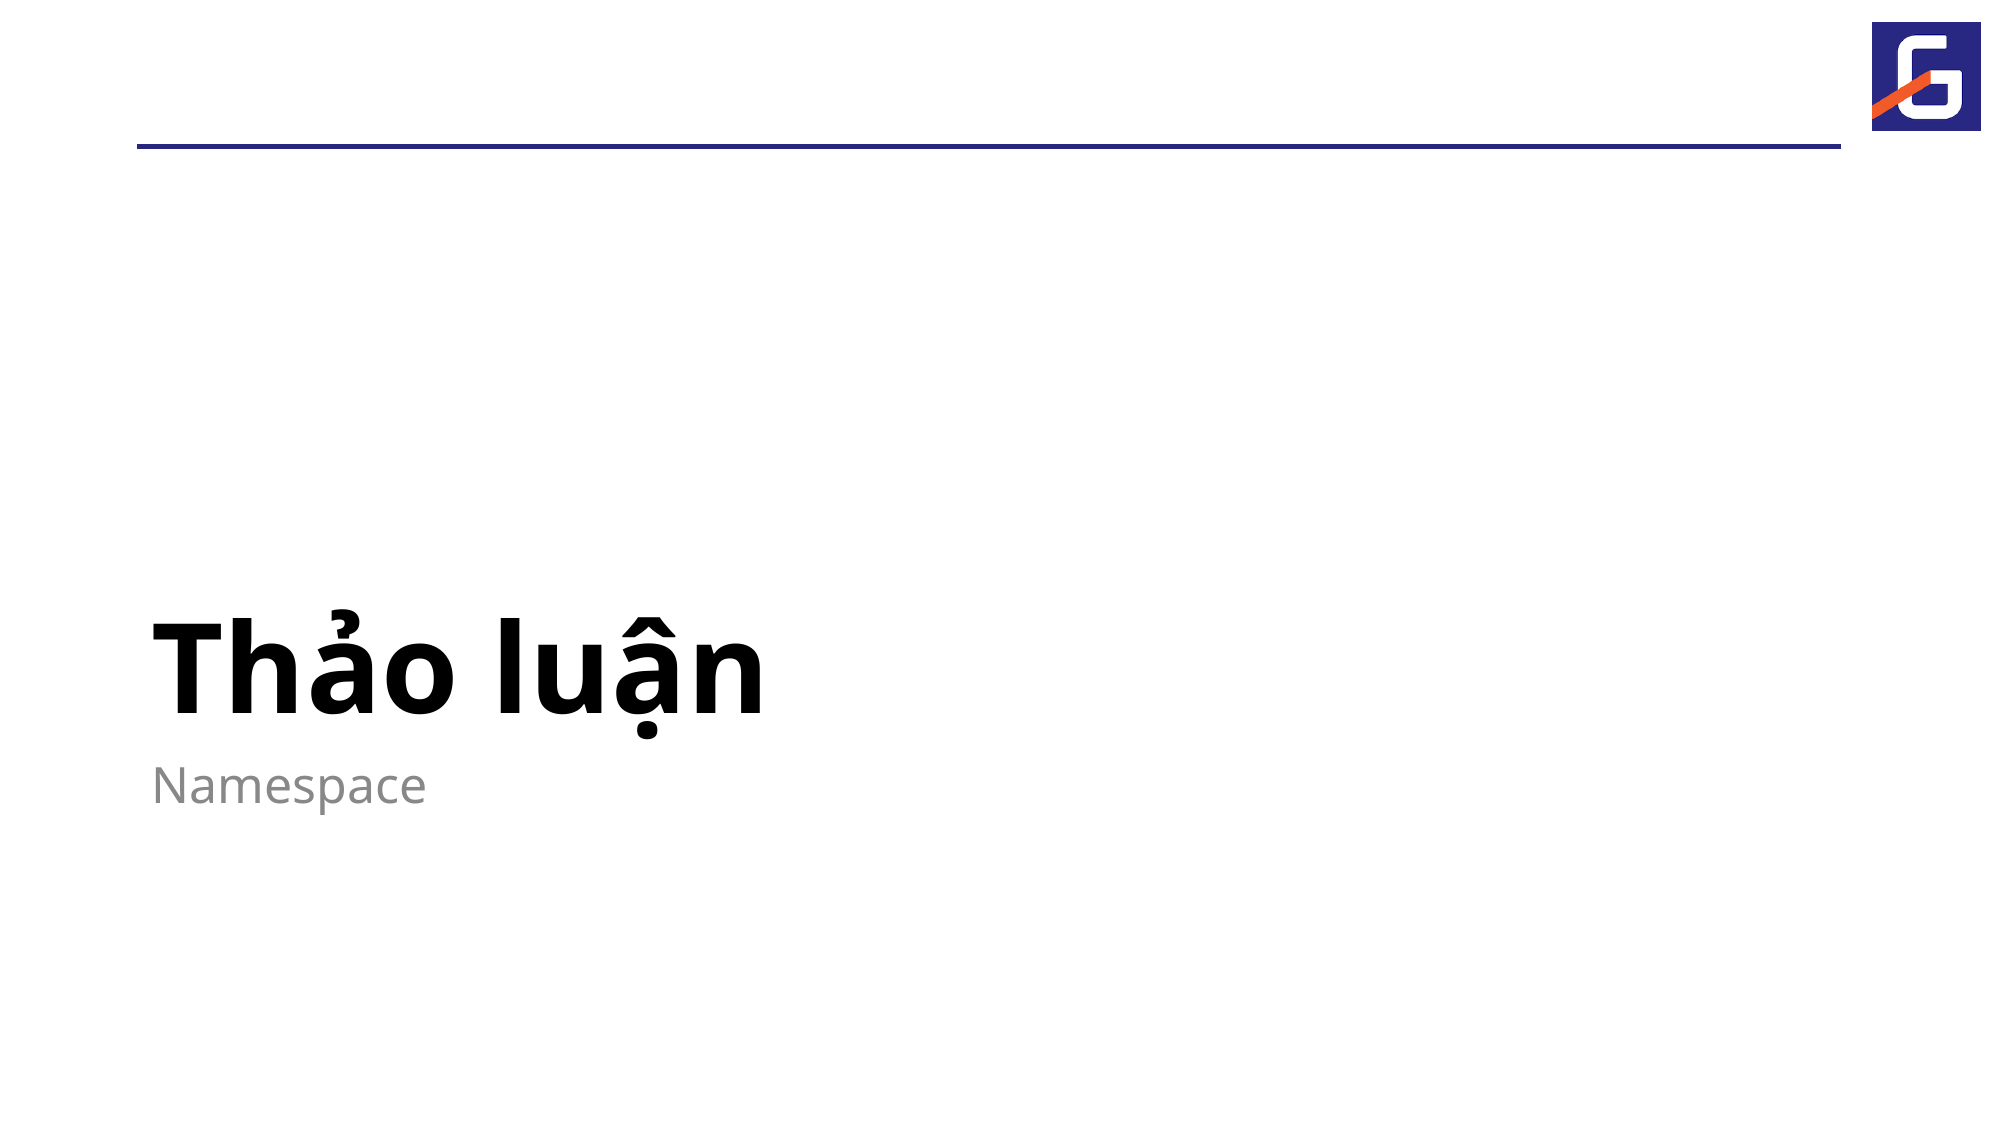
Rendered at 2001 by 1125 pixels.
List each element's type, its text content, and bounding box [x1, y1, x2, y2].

picture [1872, 22, 1981, 131]
title Thảo luận [136, 280, 1862, 749]
list Namespace [136, 752, 1862, 999]
